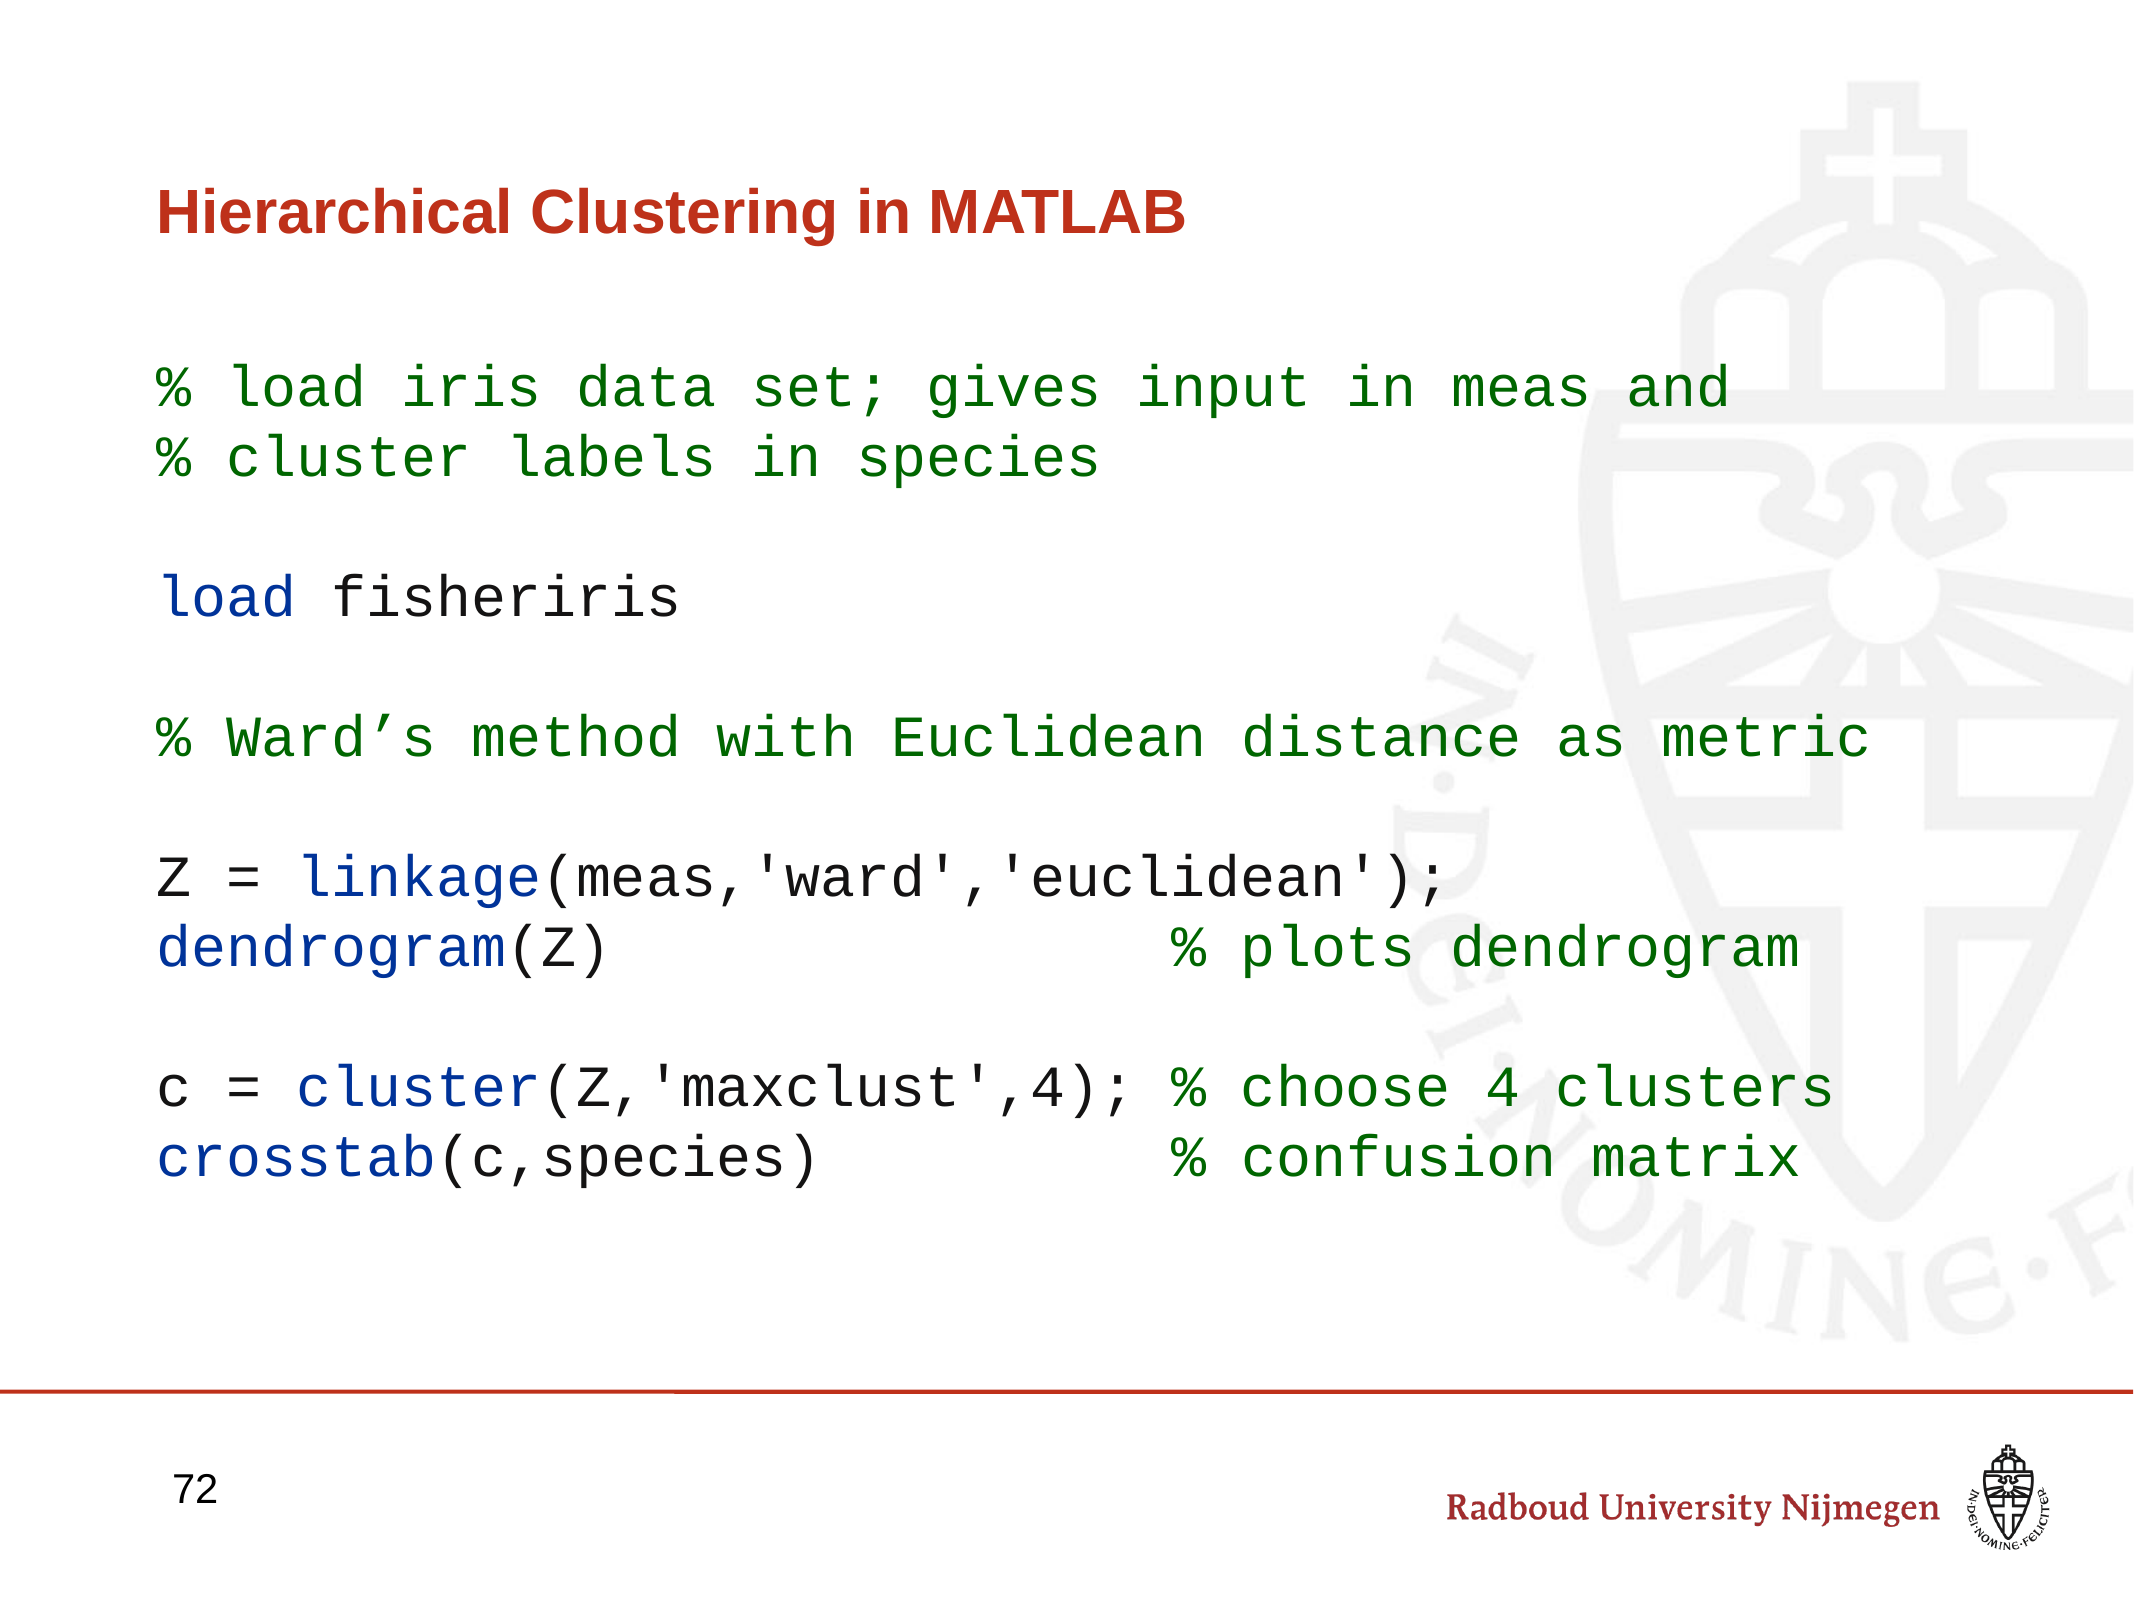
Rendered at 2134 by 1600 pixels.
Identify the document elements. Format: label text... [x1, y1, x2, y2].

picture [0, 0, 2134, 1389]
title Hierarchical Clustering in MATLAB [147, 162, 1961, 336]
slide_number 72 [157, 1444, 655, 1530]
picture [0, 1394, 2134, 1600]
list % load iris data set; gives input in meas and % cluster labels in species load fisheriris % Ward’s method with Euclidean distance as metric Z = linkage(meas,'ward','euclidean'); dendrogram(Z) % plots dendrogram c = cluster(Z,'maxclust',4); % choose 4 clusters crosstab(c,species) % confusion matrix [147, 339, 1961, 1325]
